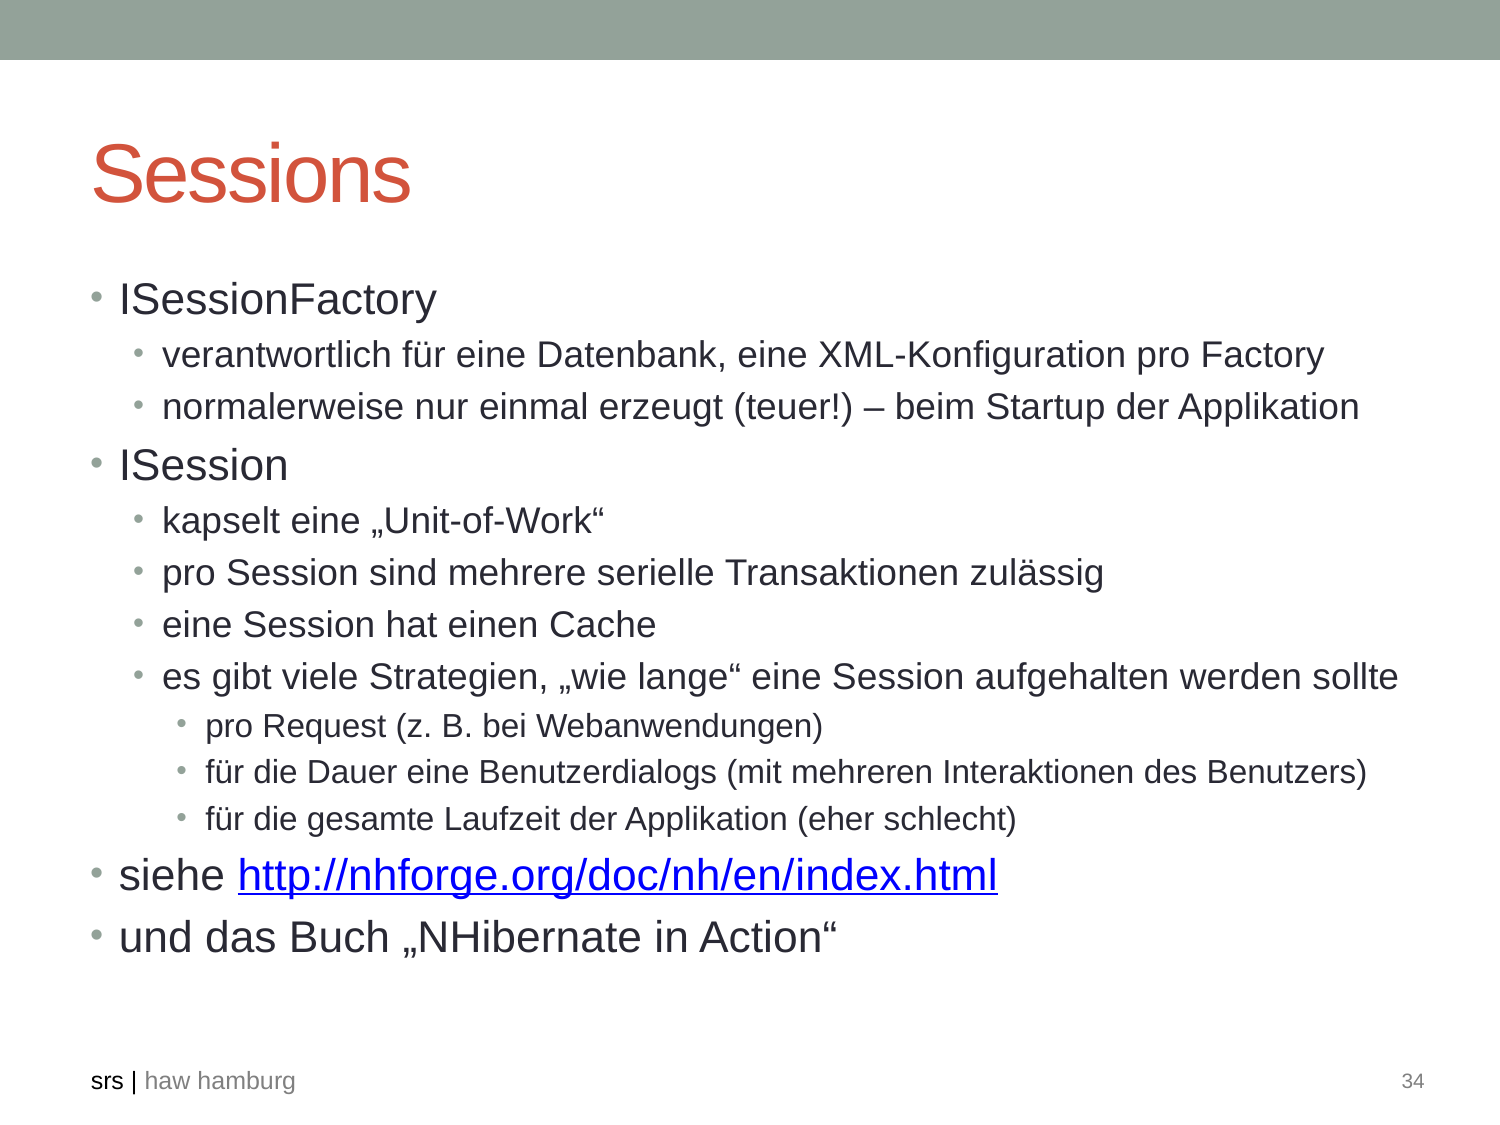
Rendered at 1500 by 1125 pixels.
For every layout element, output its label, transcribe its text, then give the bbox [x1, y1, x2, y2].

title Sessions [75, 87, 1425, 250]
list ISessionFactory verantwortlich für eine Datenbank, eine XML-Konfiguration pro Factory normalerweise nur einmal erzeugt (teuer!) – beim Startup der Applikation ISession kapselt eine „Unit-of-Work“ pro Session sind mehrere serielle Transaktionen zulässig eine Session hat einen Cache es gibt viele Strategien, „wie lange“ eine Session aufgehalten werden sollte pro Request (z. B. bei Webanwendungen) für die Dauer eine Benutzerdialogs (mit mehreren Interaktionen des Benutzers) für die gesamte Laufzeit der Applikation (eher schlecht) siehe http://nhforge.org/doc/nh/en/index.html und das Buch „NHibernate in Action“ [75, 262, 1425, 1063]
